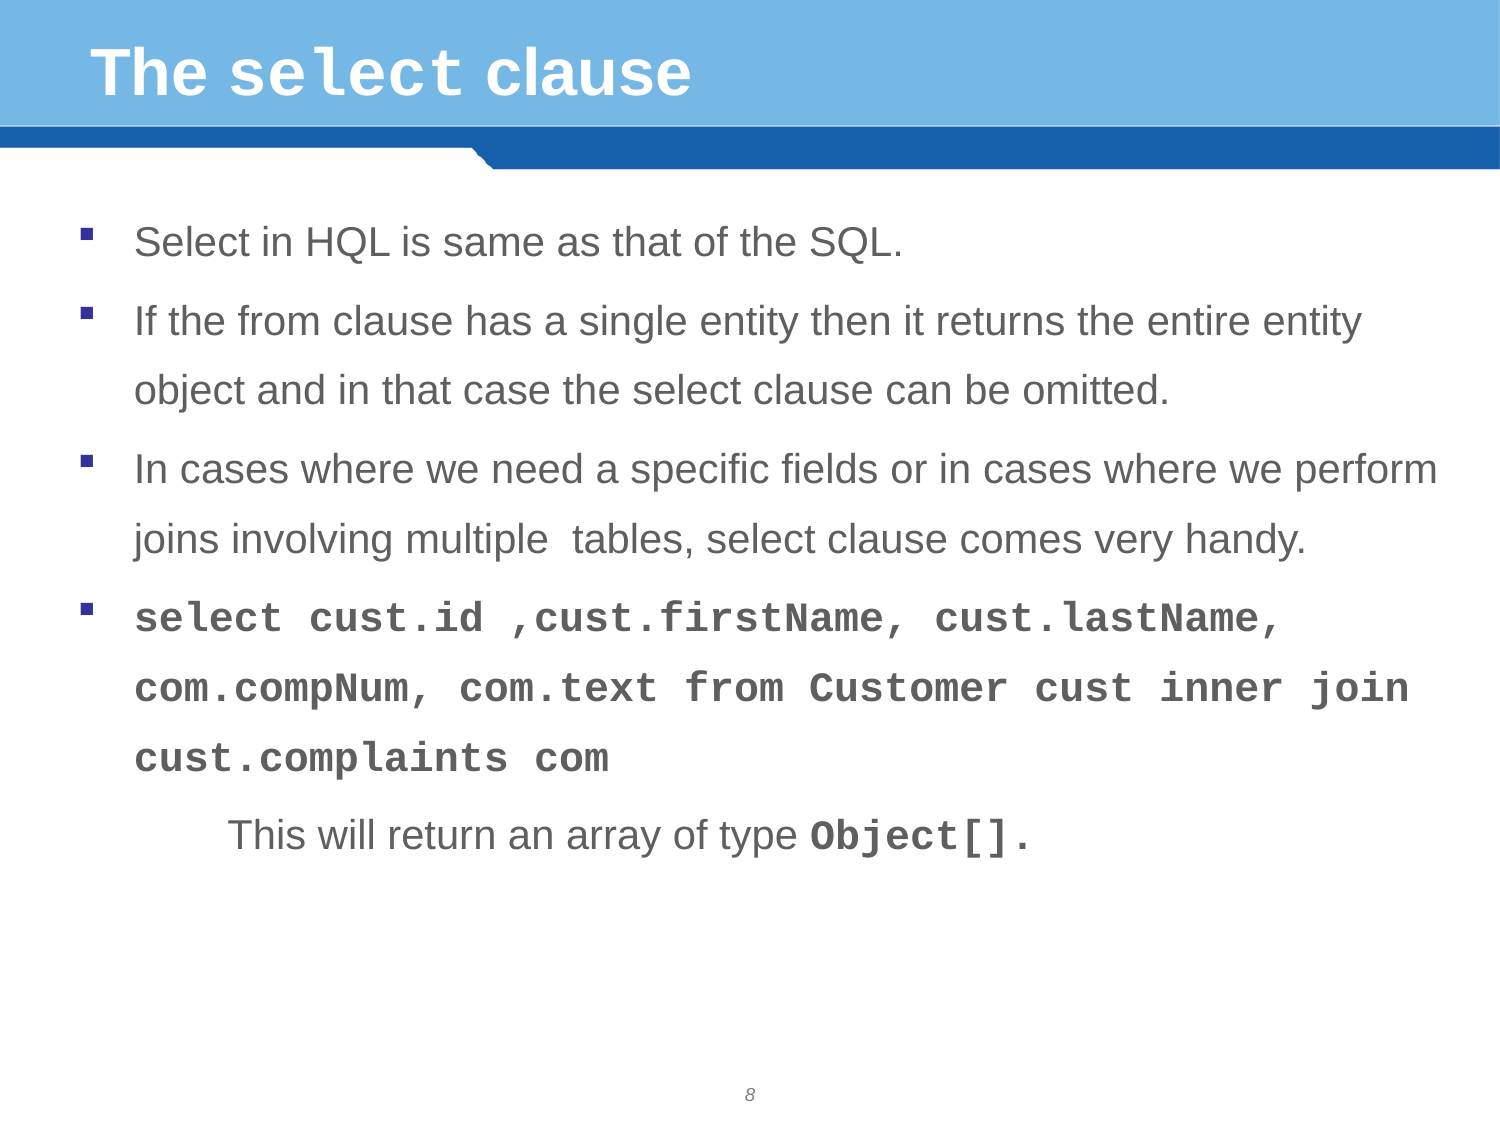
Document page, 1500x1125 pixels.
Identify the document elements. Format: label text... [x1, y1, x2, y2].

title The select clause [74, 0, 1426, 138]
slide_number 8 [574, 1074, 926, 1115]
list Select in HQL is same as that of the SQL. If the from clause has a single entity then it returns the entire entity object and in that case the select clause can be omitted. In cases where we need a specific fields or in cases where we perform joins involving multiple tables, select clause comes very handy. select cust.id ,cust.firstName, cust.lastName, com.compNum, com.text from Customer cust inner join cust.complaints com This will return an array of type Object[]. [62, 187, 1488, 1076]
picture [0, 0, 1500, 188]
